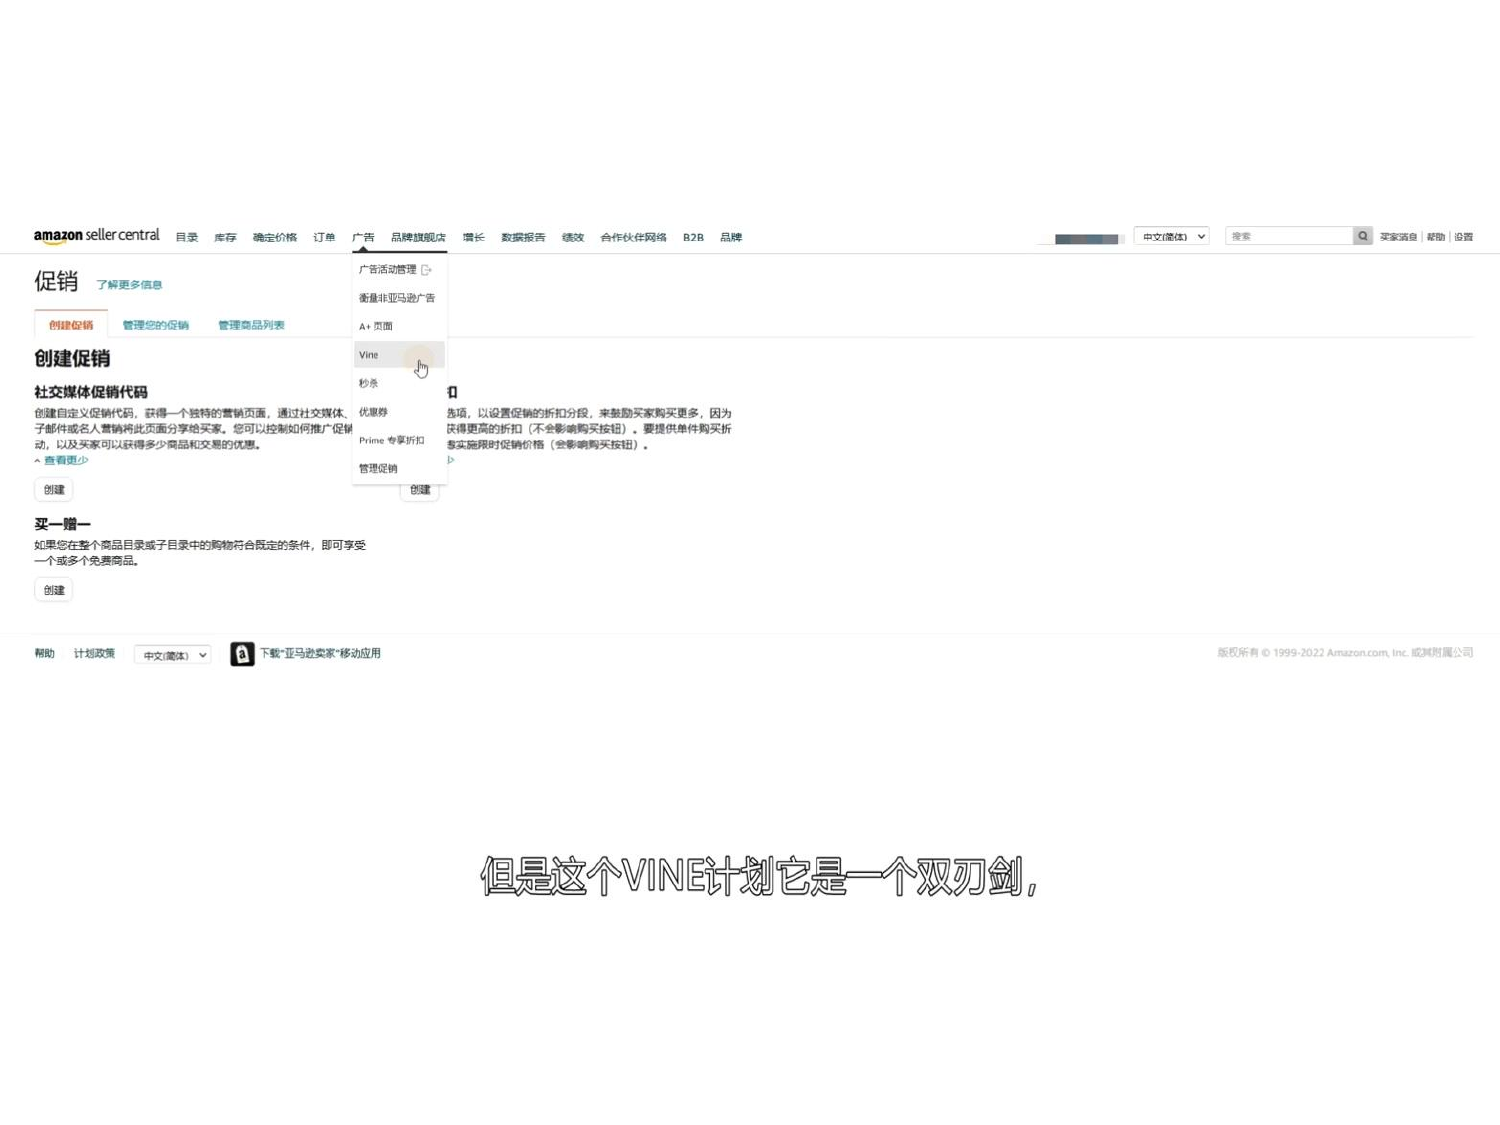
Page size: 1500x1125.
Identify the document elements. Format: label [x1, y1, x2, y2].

picture [0, 217, 1500, 908]
